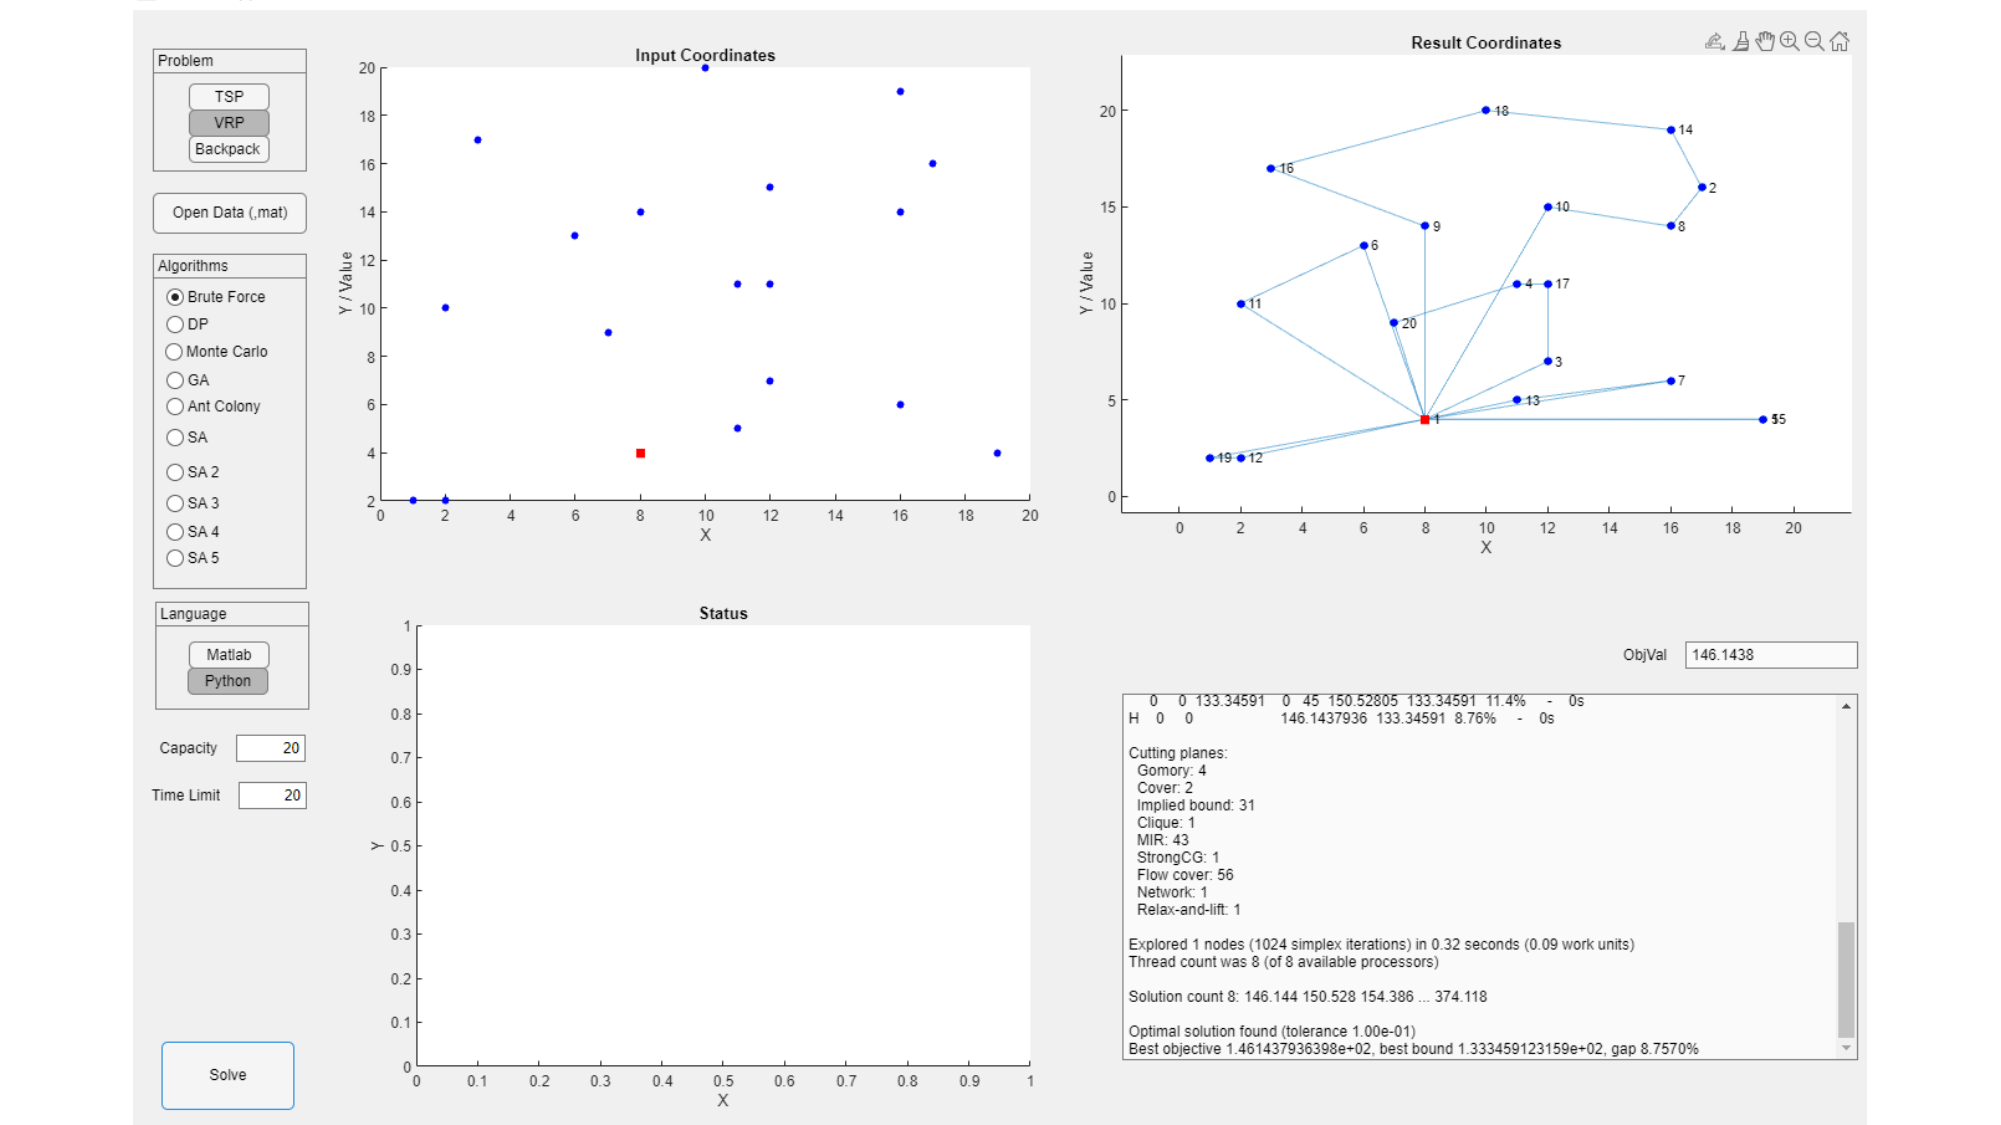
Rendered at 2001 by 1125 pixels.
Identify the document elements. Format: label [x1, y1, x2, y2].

picture [133, 0, 1867, 1125]
